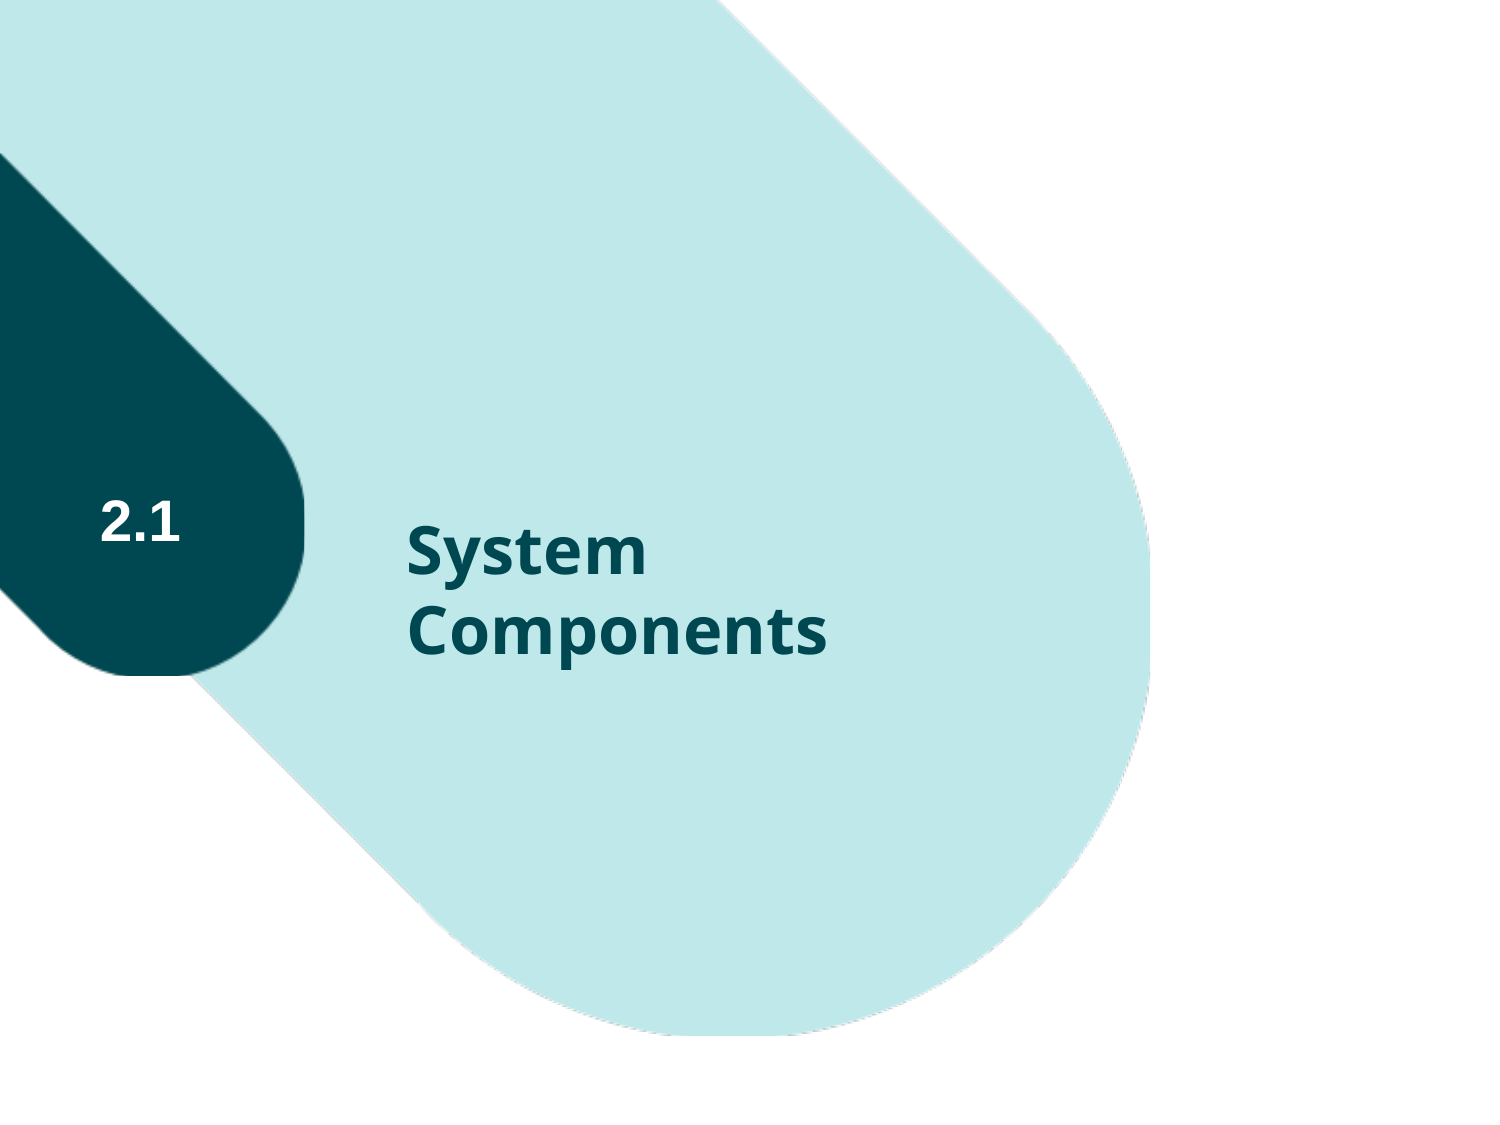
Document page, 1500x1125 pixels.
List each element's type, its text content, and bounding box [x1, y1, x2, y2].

title System Components [391, 451, 1080, 676]
list 2.1 [81, 454, 200, 581]
